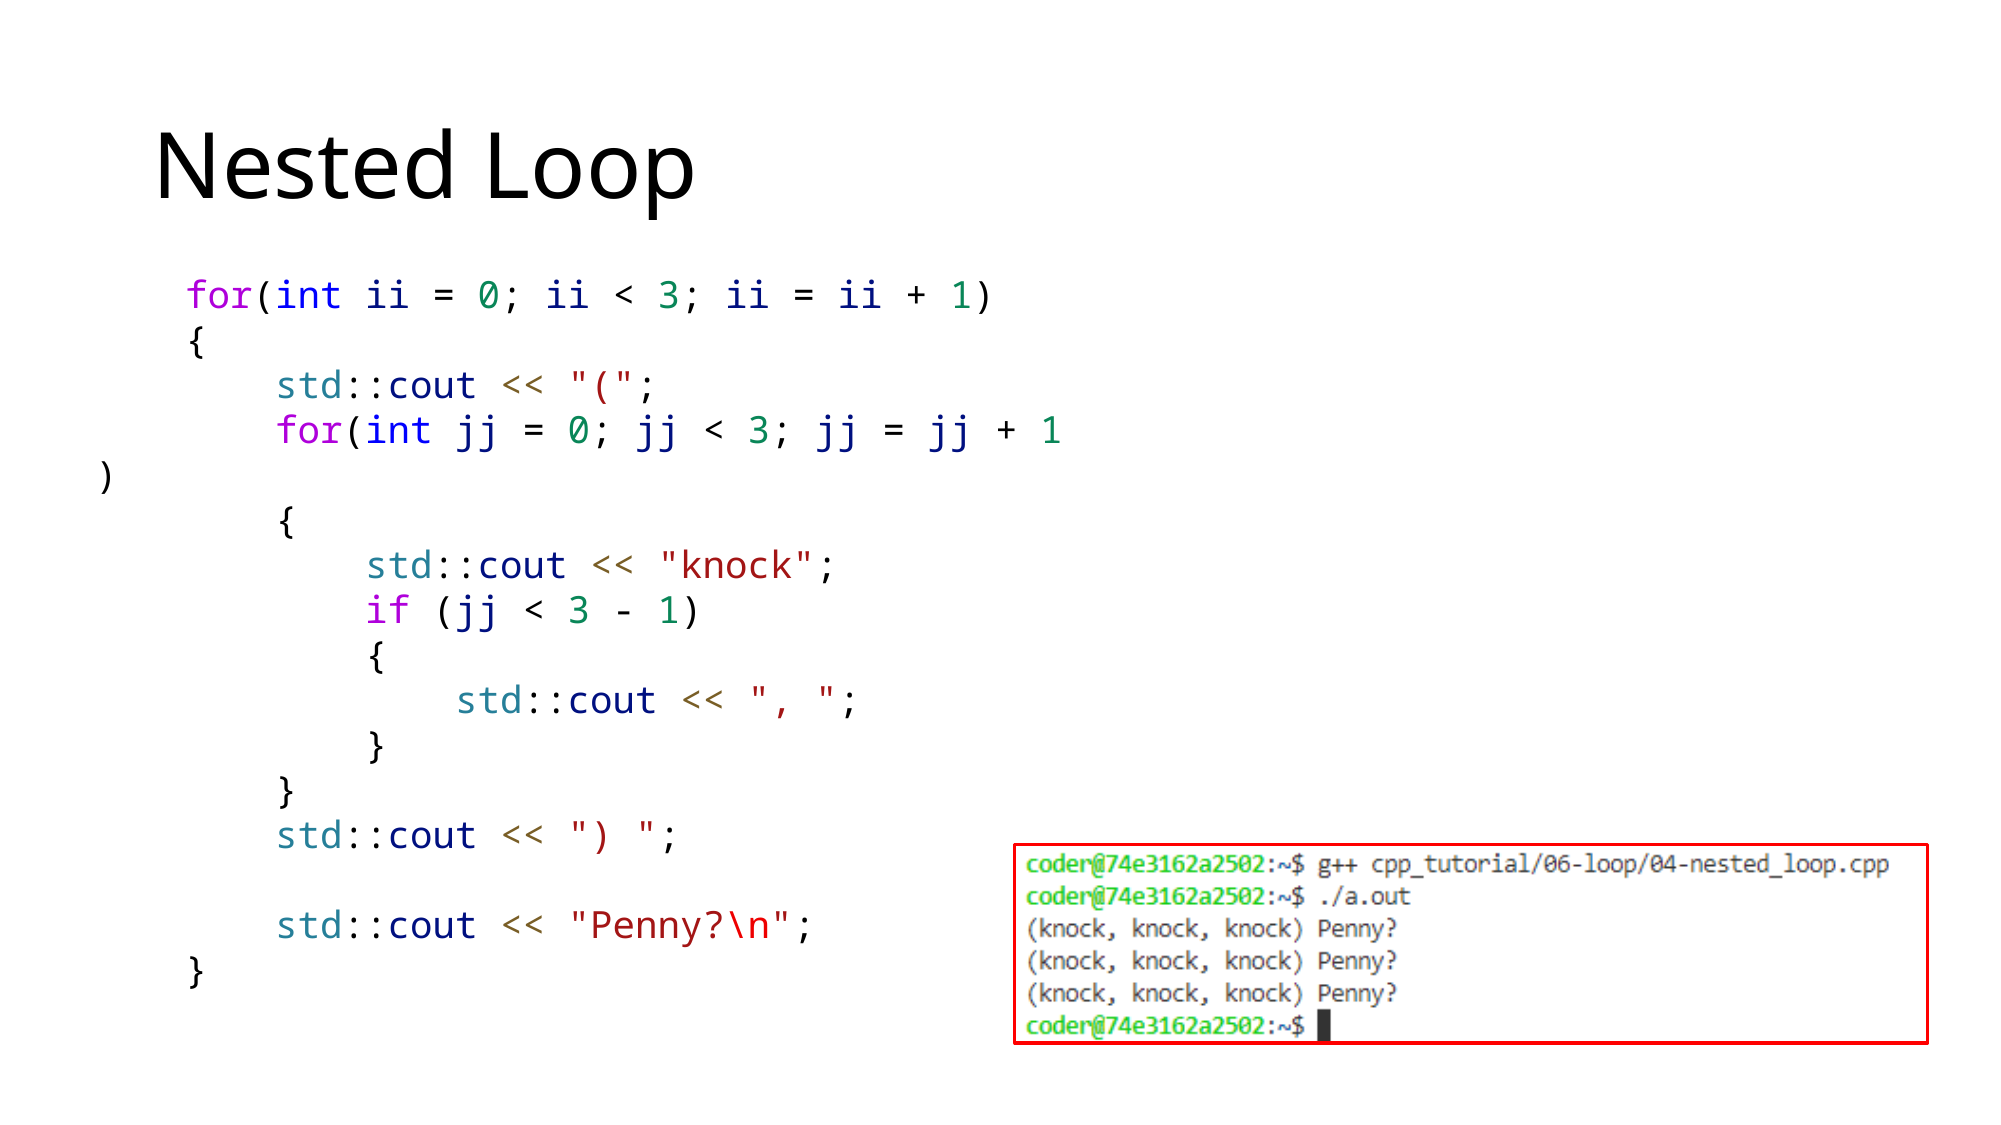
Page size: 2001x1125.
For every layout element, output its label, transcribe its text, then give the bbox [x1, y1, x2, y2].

title Nested Loop [137, 59, 1863, 278]
text_box for(int ii = 0; ii < 3; ii = ii + 1) { std::cout << "("; for(int jj = 0; jj < 3; jj = jj + 1) { std::cout << "knock"; if (jj < 3 - 1) { std::cout << ", "; } } std::cout << ") "; std::cout << "Penny?\n"; } [80, 263, 1080, 999]
picture [1016, 846, 1927, 1042]
